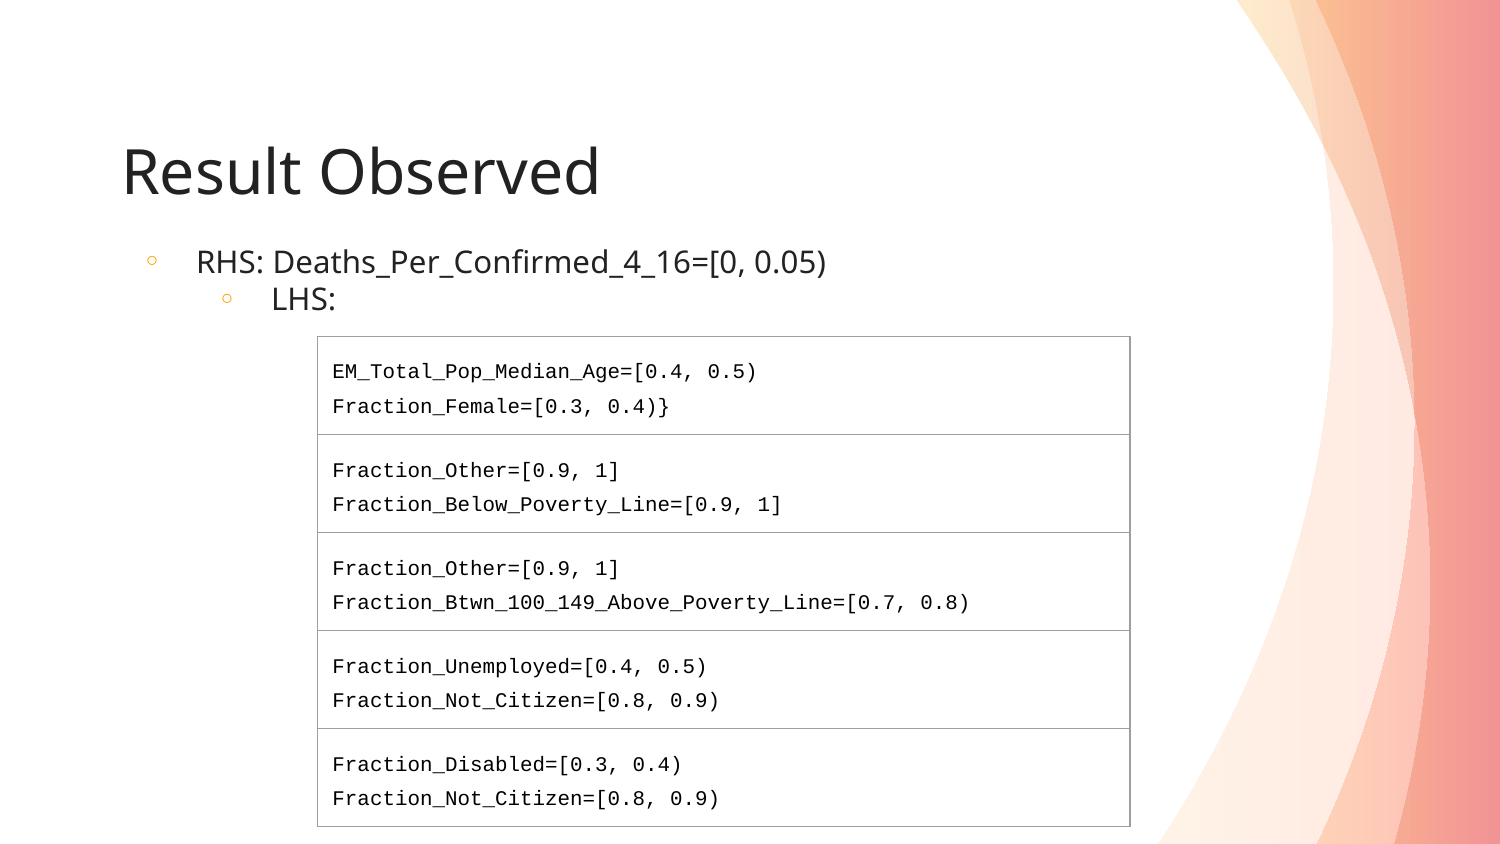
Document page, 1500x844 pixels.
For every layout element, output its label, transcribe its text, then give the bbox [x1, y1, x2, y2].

table_cell Fraction_Disabled=[0.3, 0.4) Fraction_Not_Citizen=[0.8, 0.9) [318, 729, 1129, 826]
table_header EM_Total_Pop_Median_Age=[0.4, 0.5) Fraction_Female=[0.3, 0.4)} [318, 337, 1129, 434]
table_cell Fraction_Other=[0.9, 1] Fraction_Below_Poverty_Line=[0.9, 1] [318, 435, 1129, 532]
title Result Observed [121, 84, 1111, 207]
table_cell Fraction_Other=[0.9, 1] Fraction_Btwn_100_149_Above_Poverty_Line=[0.7, 0.8) [318, 533, 1129, 630]
list RHS: Deaths_Per_Confirmed_4_16=[0, 0.05) LHS: [121, 242, 1111, 742]
table_cell Fraction_Unemployed=[0.4, 0.5) Fraction_Not_Citizen=[0.8, 0.9) [318, 631, 1129, 728]
